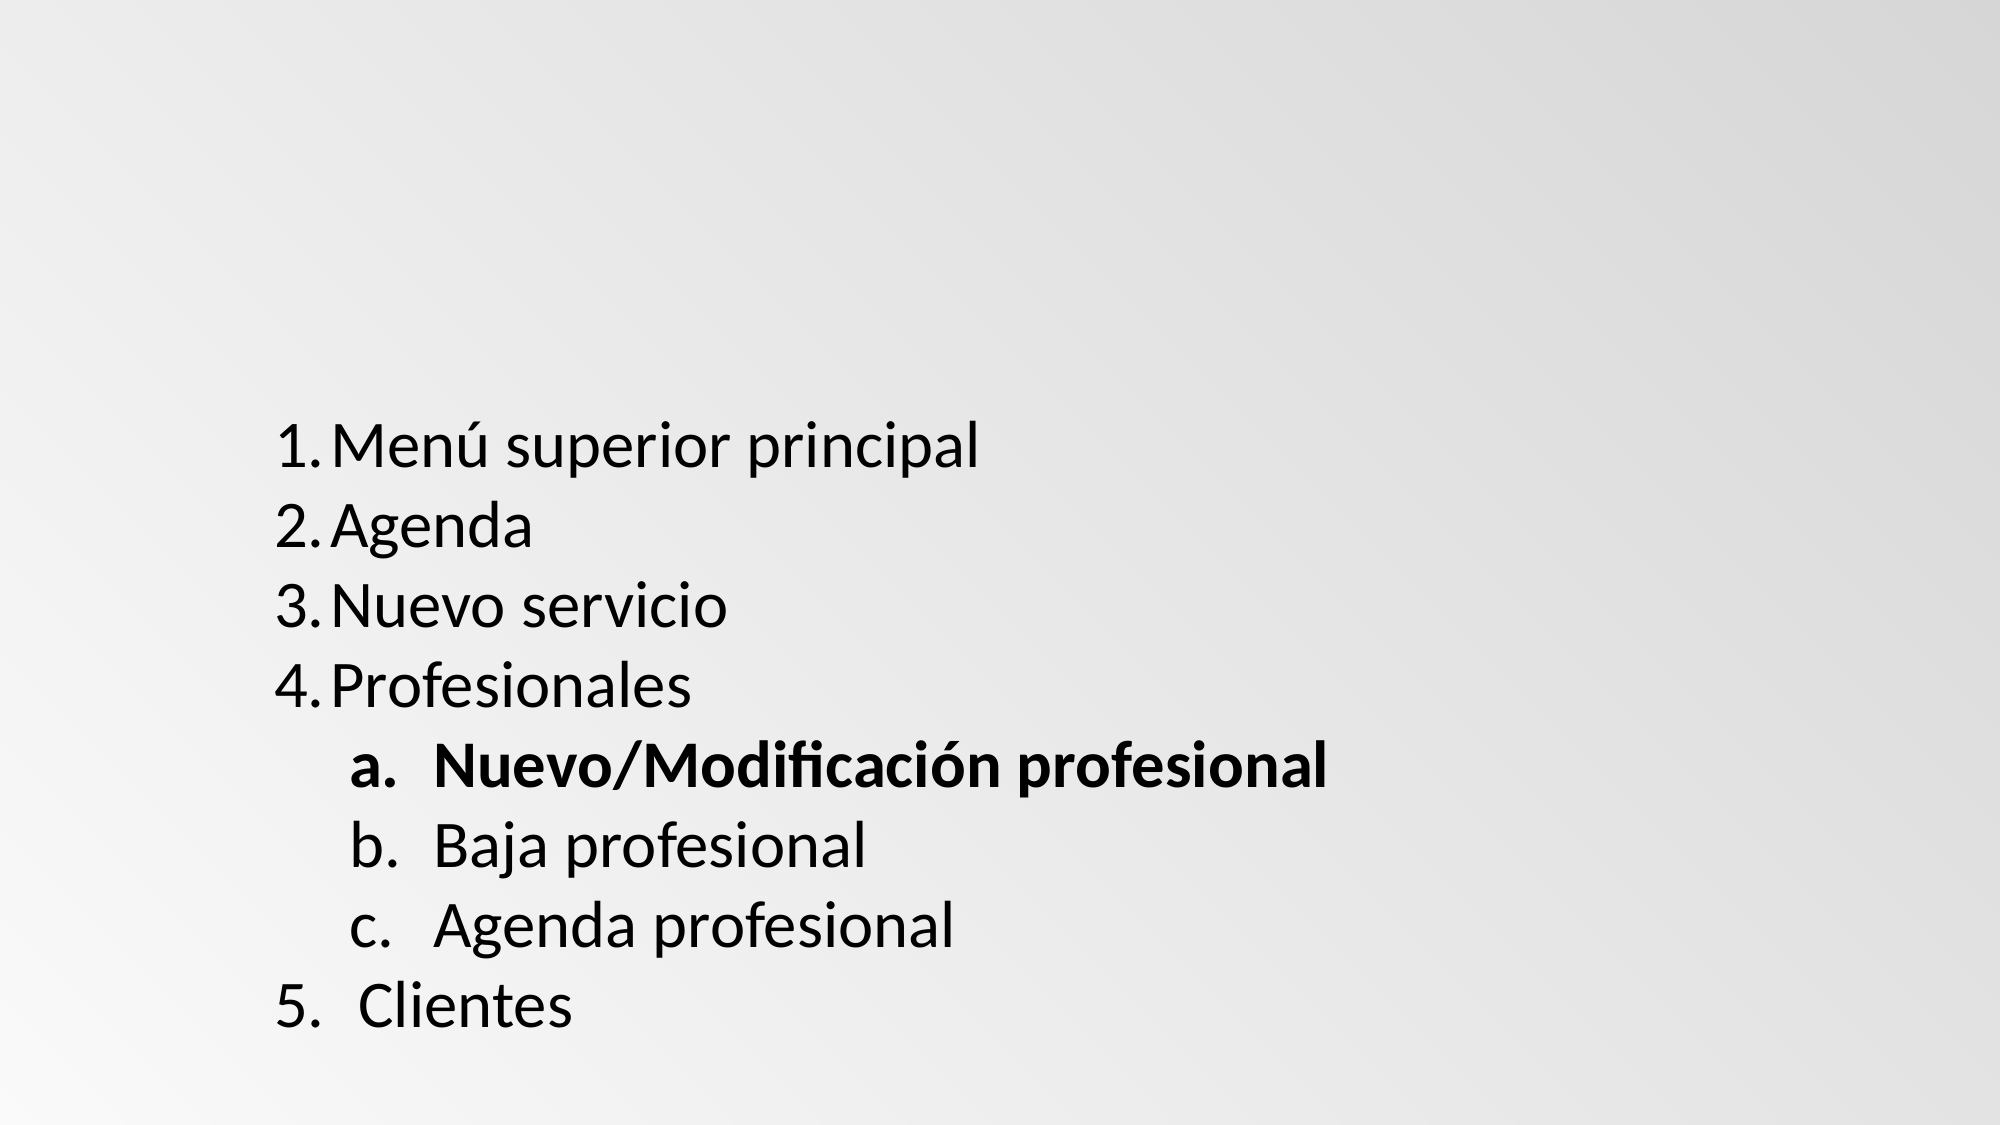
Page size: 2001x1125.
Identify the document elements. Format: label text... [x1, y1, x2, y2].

text_box Menú superior principal Agenda Nuevo servicio Profesionales Nuevo/Modificación profesional Baja profesional Agenda profesional Clientes [259, 393, 1346, 1125]
